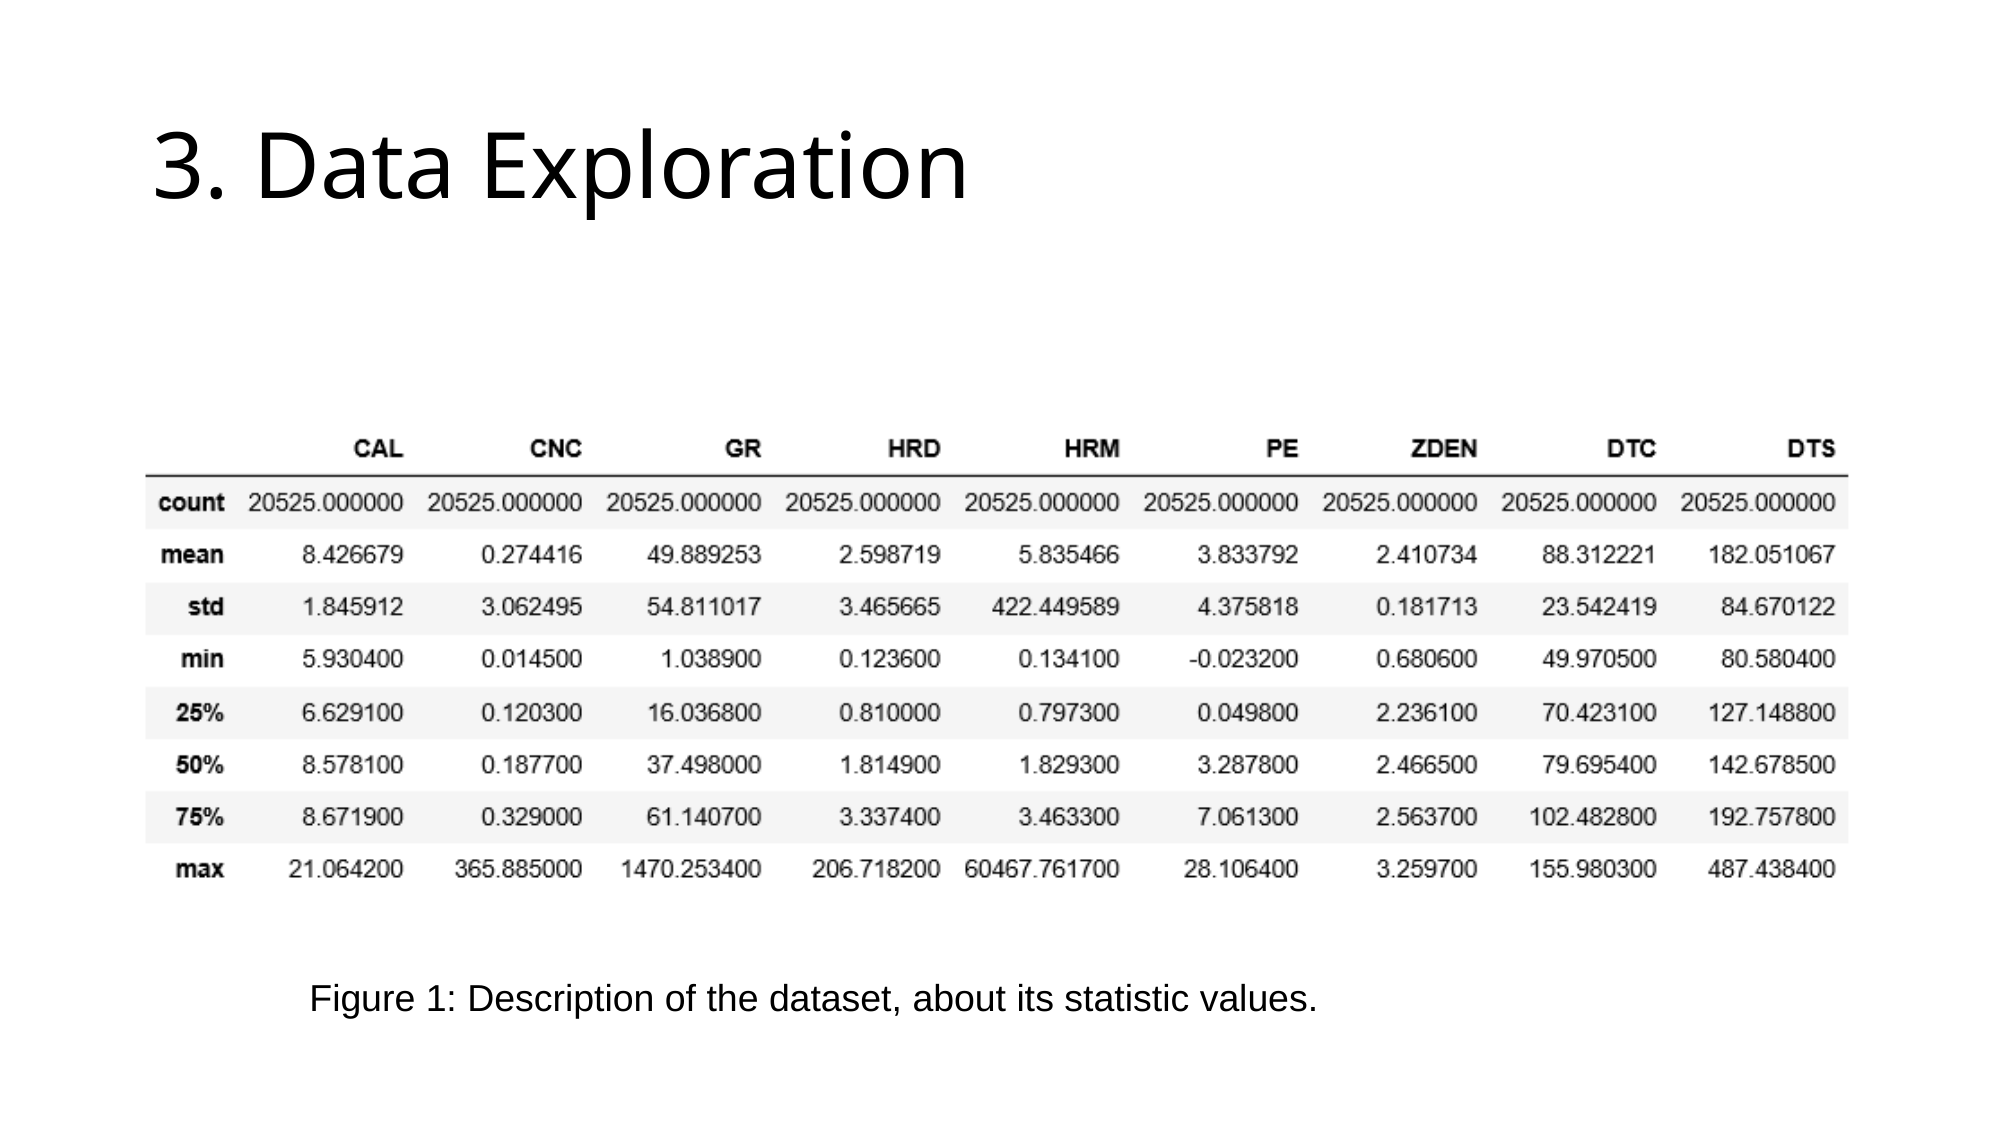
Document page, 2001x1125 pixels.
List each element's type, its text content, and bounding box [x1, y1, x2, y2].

text_box Figure 1: Description of the dataset, about its statistic values. [294, 963, 1573, 1026]
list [137, 418, 1863, 894]
title 3. Data Exploration [137, 59, 1863, 278]
